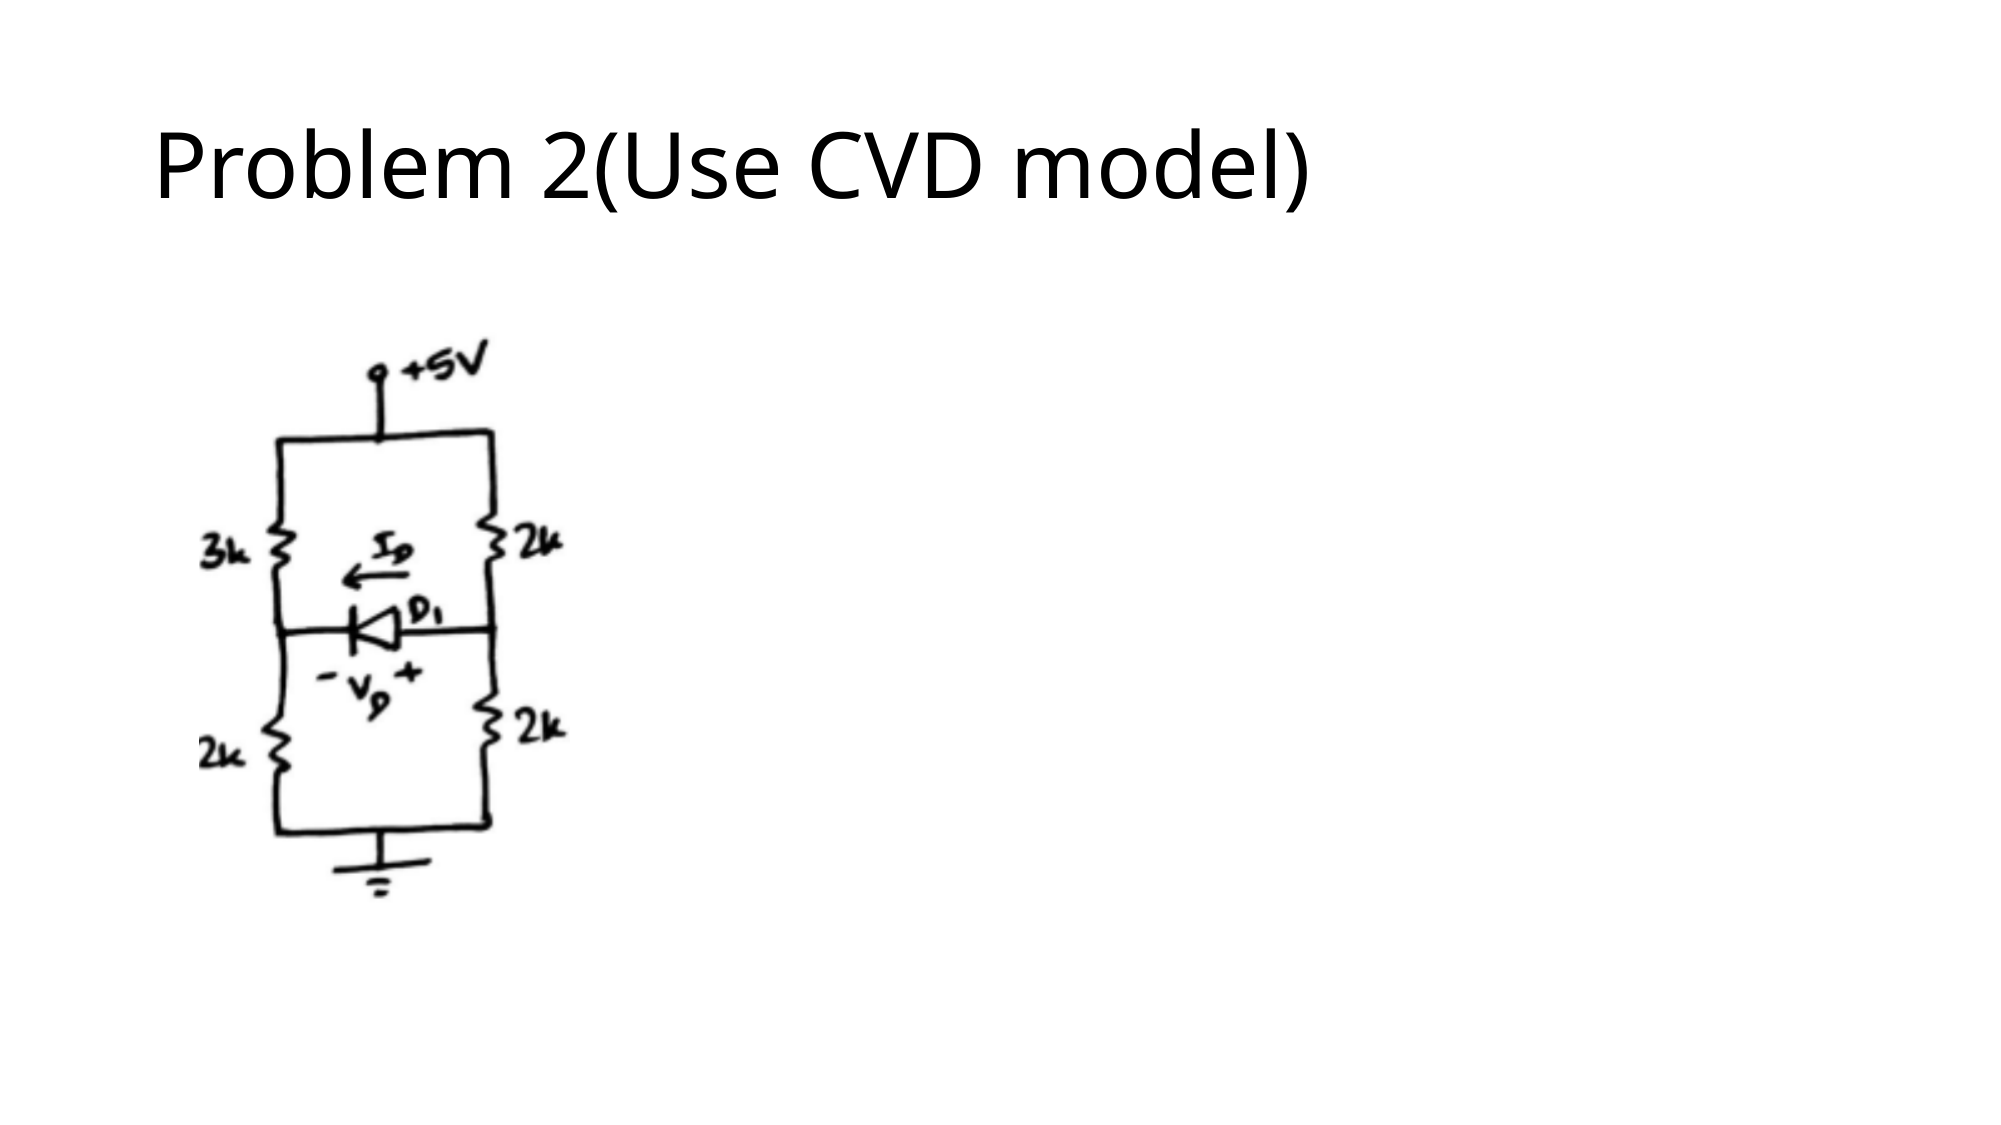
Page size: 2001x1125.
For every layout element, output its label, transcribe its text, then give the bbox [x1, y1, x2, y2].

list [199, 324, 570, 909]
title Problem 2(Use CVD model) [137, 59, 1863, 278]
